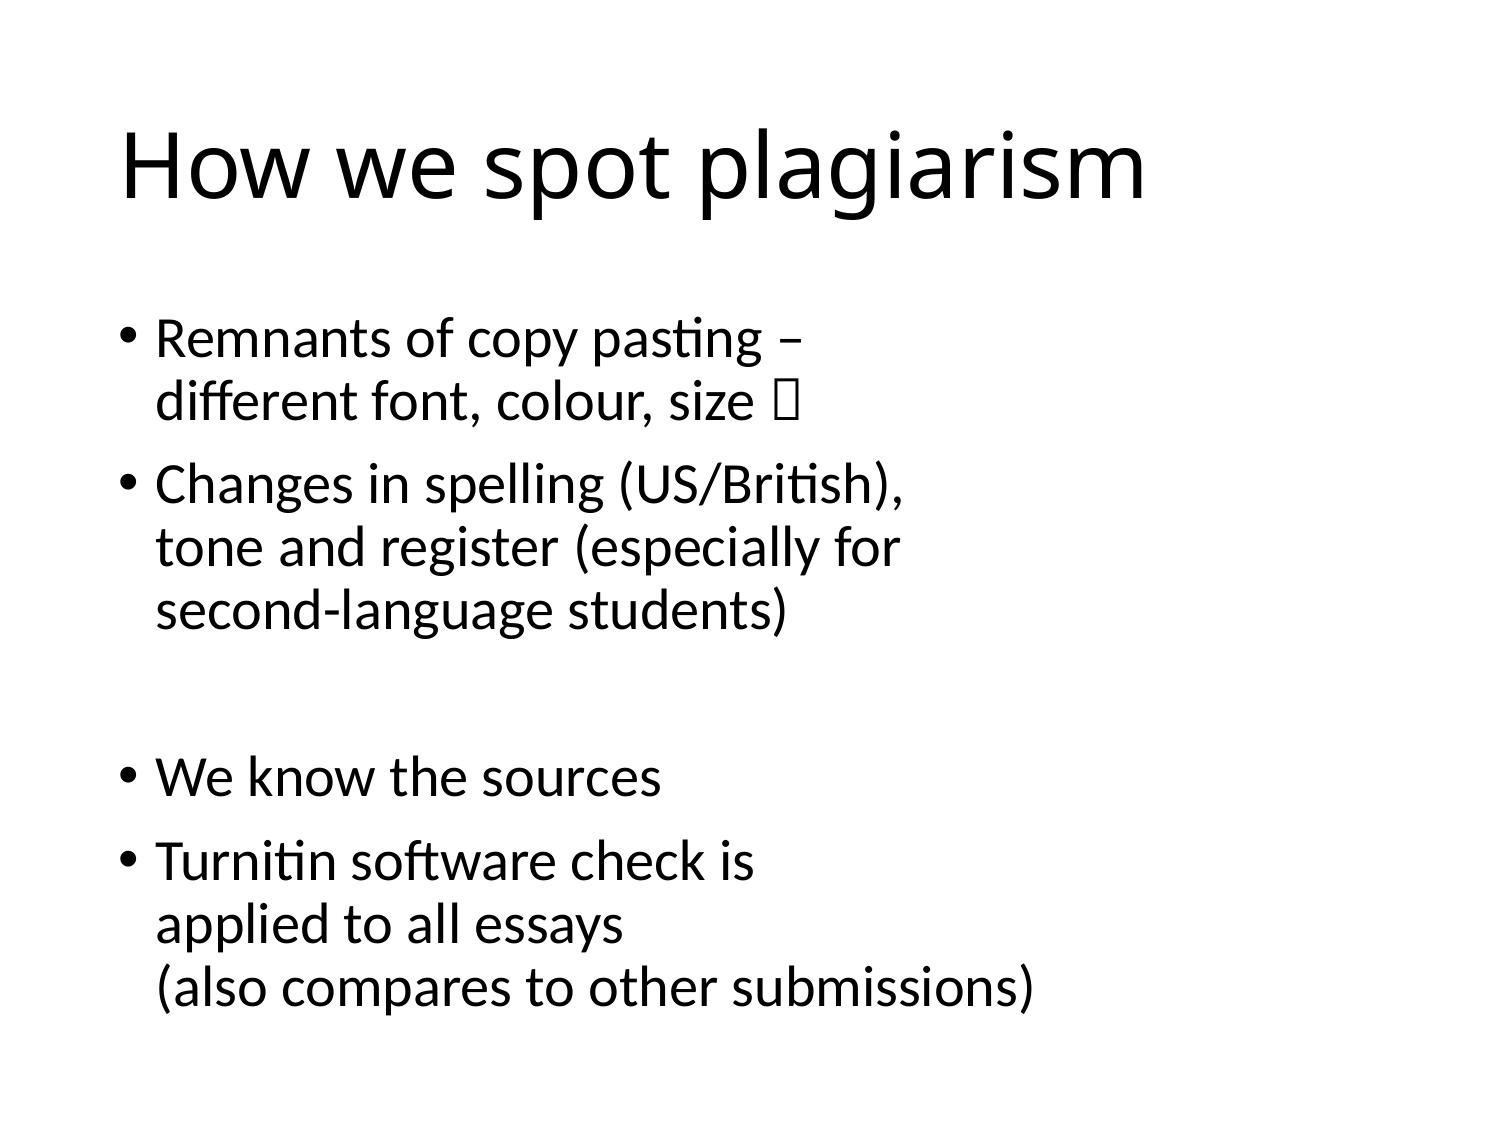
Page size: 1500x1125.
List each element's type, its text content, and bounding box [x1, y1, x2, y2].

list Remnants of copy pasting – different font, colour, size  Changes in spelling (US/British), tone and register (especially for second-language students) We know the sources Turnitin software check is applied to all essays (also compares to other submissions) [103, 299, 1397, 1066]
title How we spot plagiarism [103, 59, 1397, 278]
